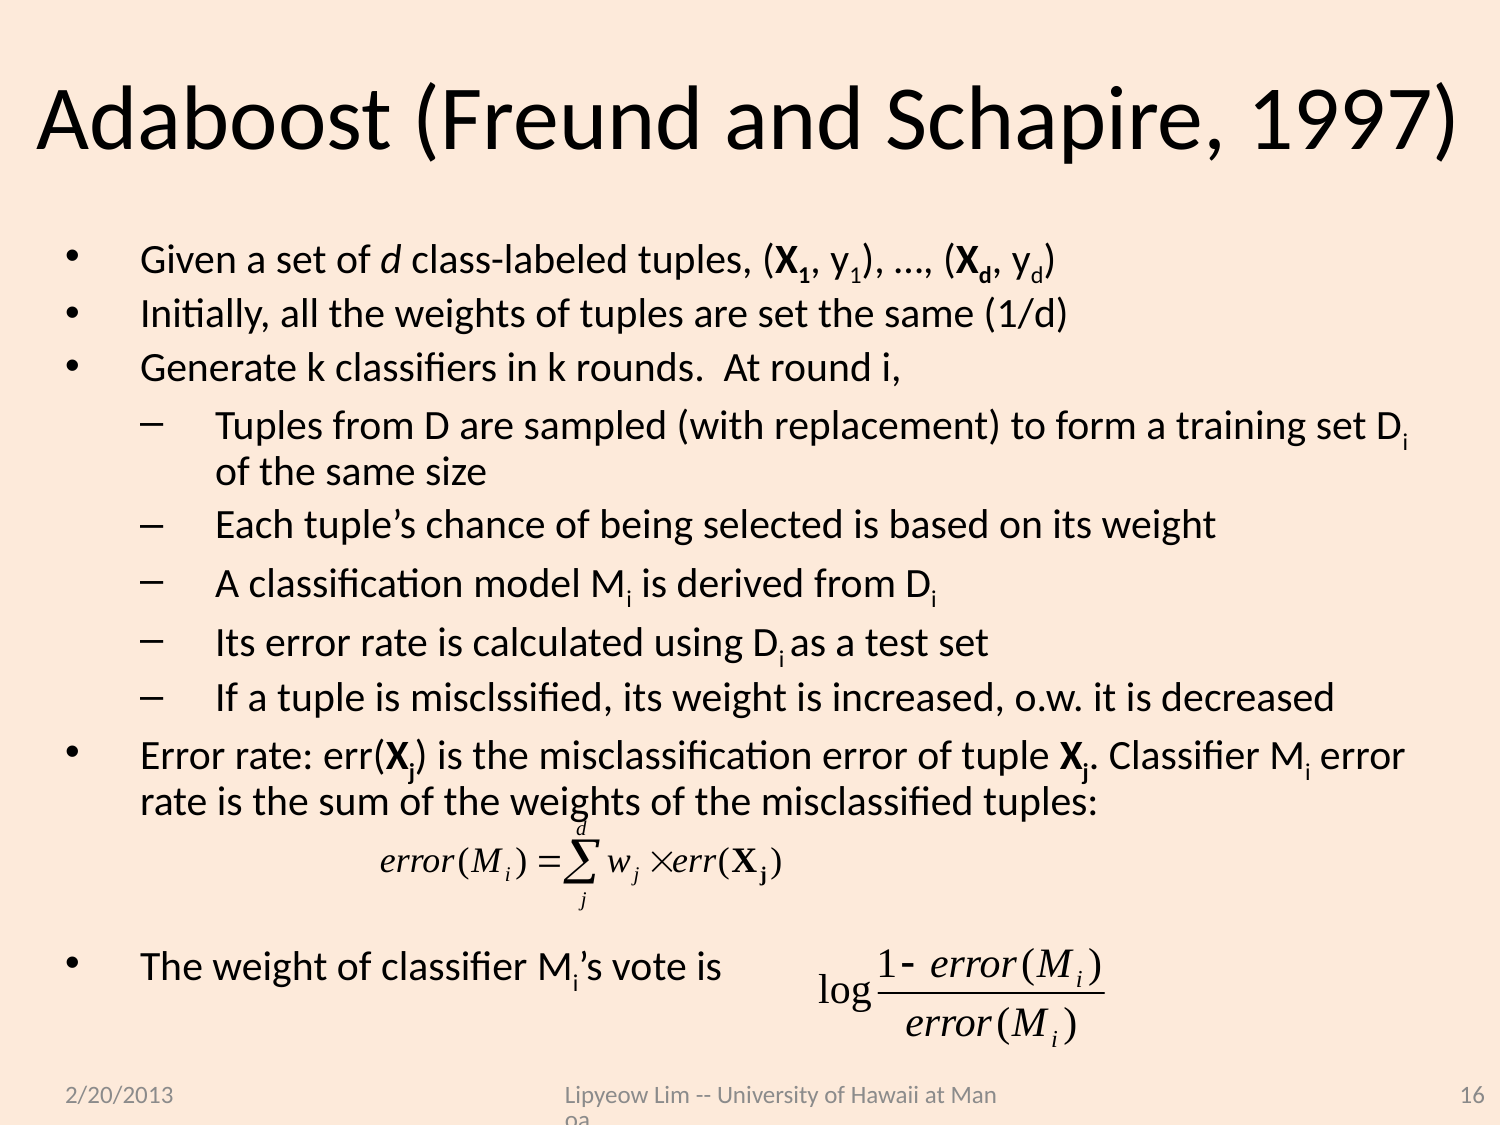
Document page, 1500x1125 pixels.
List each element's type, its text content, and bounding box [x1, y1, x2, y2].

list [812, 937, 1113, 1057]
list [374, 812, 788, 918]
list Given a set of d class-labeled tuples, (X1, y1), …, (Xd, yd) Initially, all the weights of tuples are set the same (1/d) Generate k classifiers in k rounds. At round i, Tuples from D are sampled (with replacement) to form a training set Di of the same size Each tuple’s chance of being selected is based on its weight A classification model Mi is derived from Di Its error rate is calculated using Di as a test set If a tuple is misclssified, its weight is increased, o.w. it is decreased Error rate: err(Xj) is the misclassification error of tuple Xj. Classifier Mi error rate is the sum of the weights of the misclassified tuples: The weight of classifier Mi’s vote is [49, 224, 1426, 1063]
footer Lipyeow Lim -- University of Hawaii at Manoa [549, 1063, 1025, 1125]
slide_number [50, 1063, 363, 1125]
slide_number 16 [1187, 1062, 1500, 1125]
title Adaboost (Freund and Schapire, 1997) [0, 62, 1500, 163]
